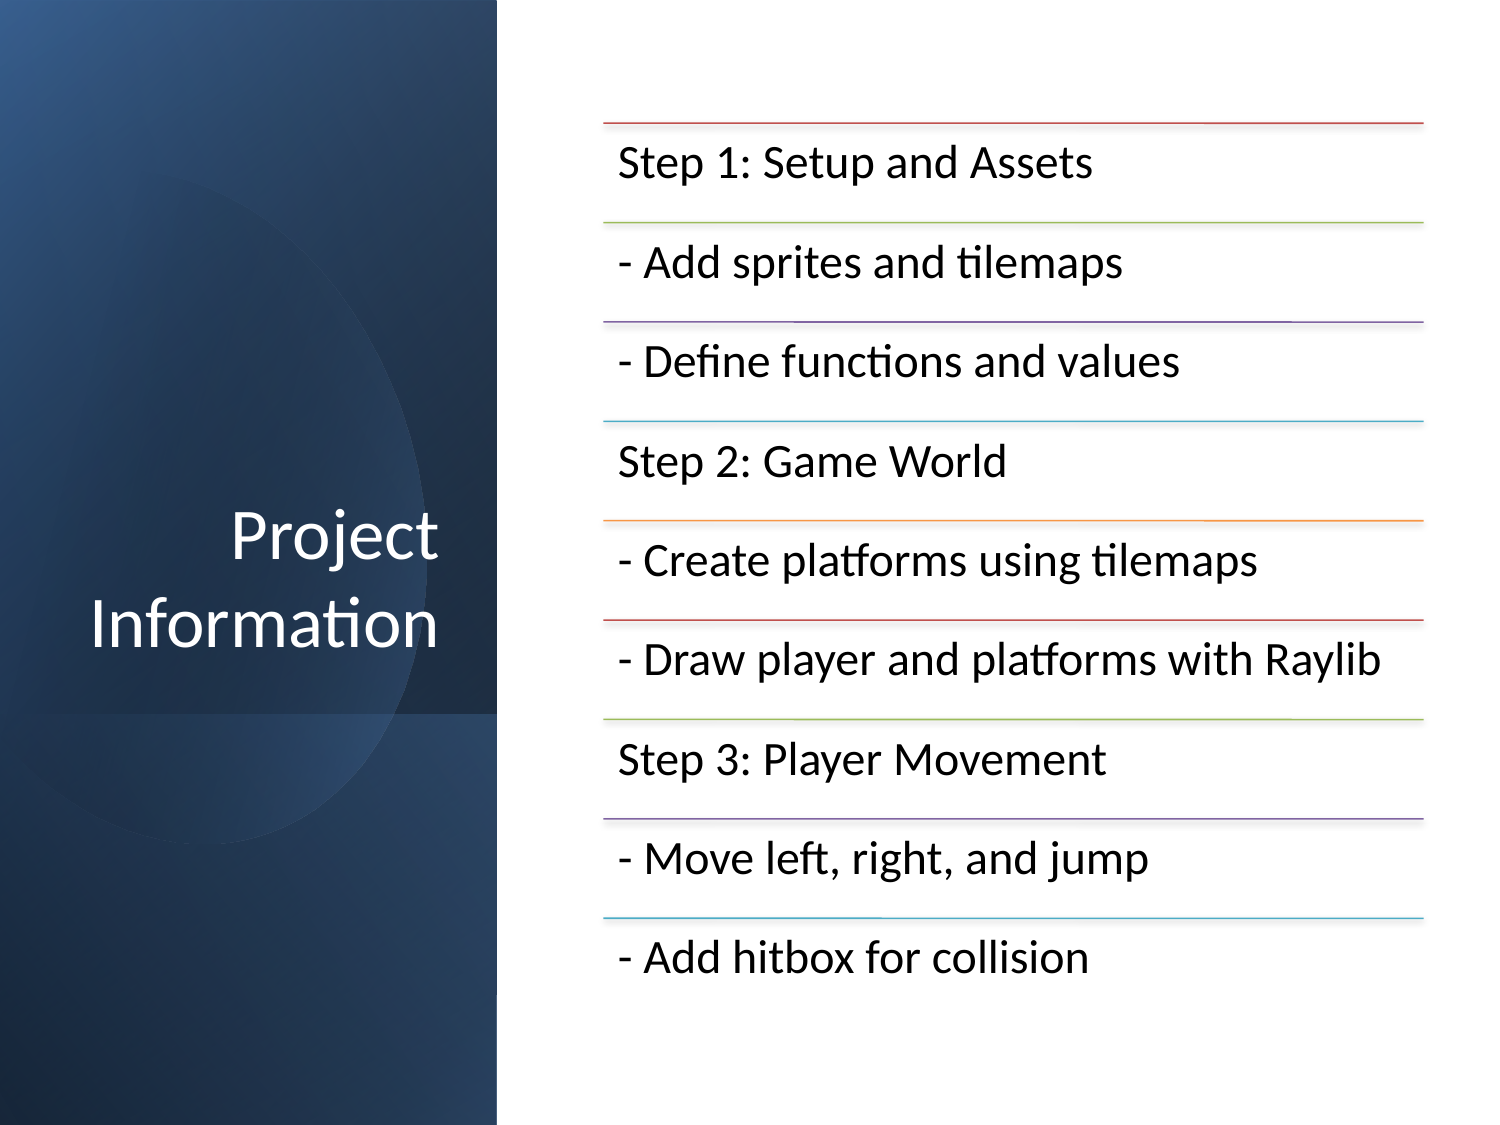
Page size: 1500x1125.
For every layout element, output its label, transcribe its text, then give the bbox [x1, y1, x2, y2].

text_box [499, 0, 1500, 1125]
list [603, 122, 1424, 1018]
title Project Information [72, 276, 456, 670]
text_box [0, 0, 499, 1125]
